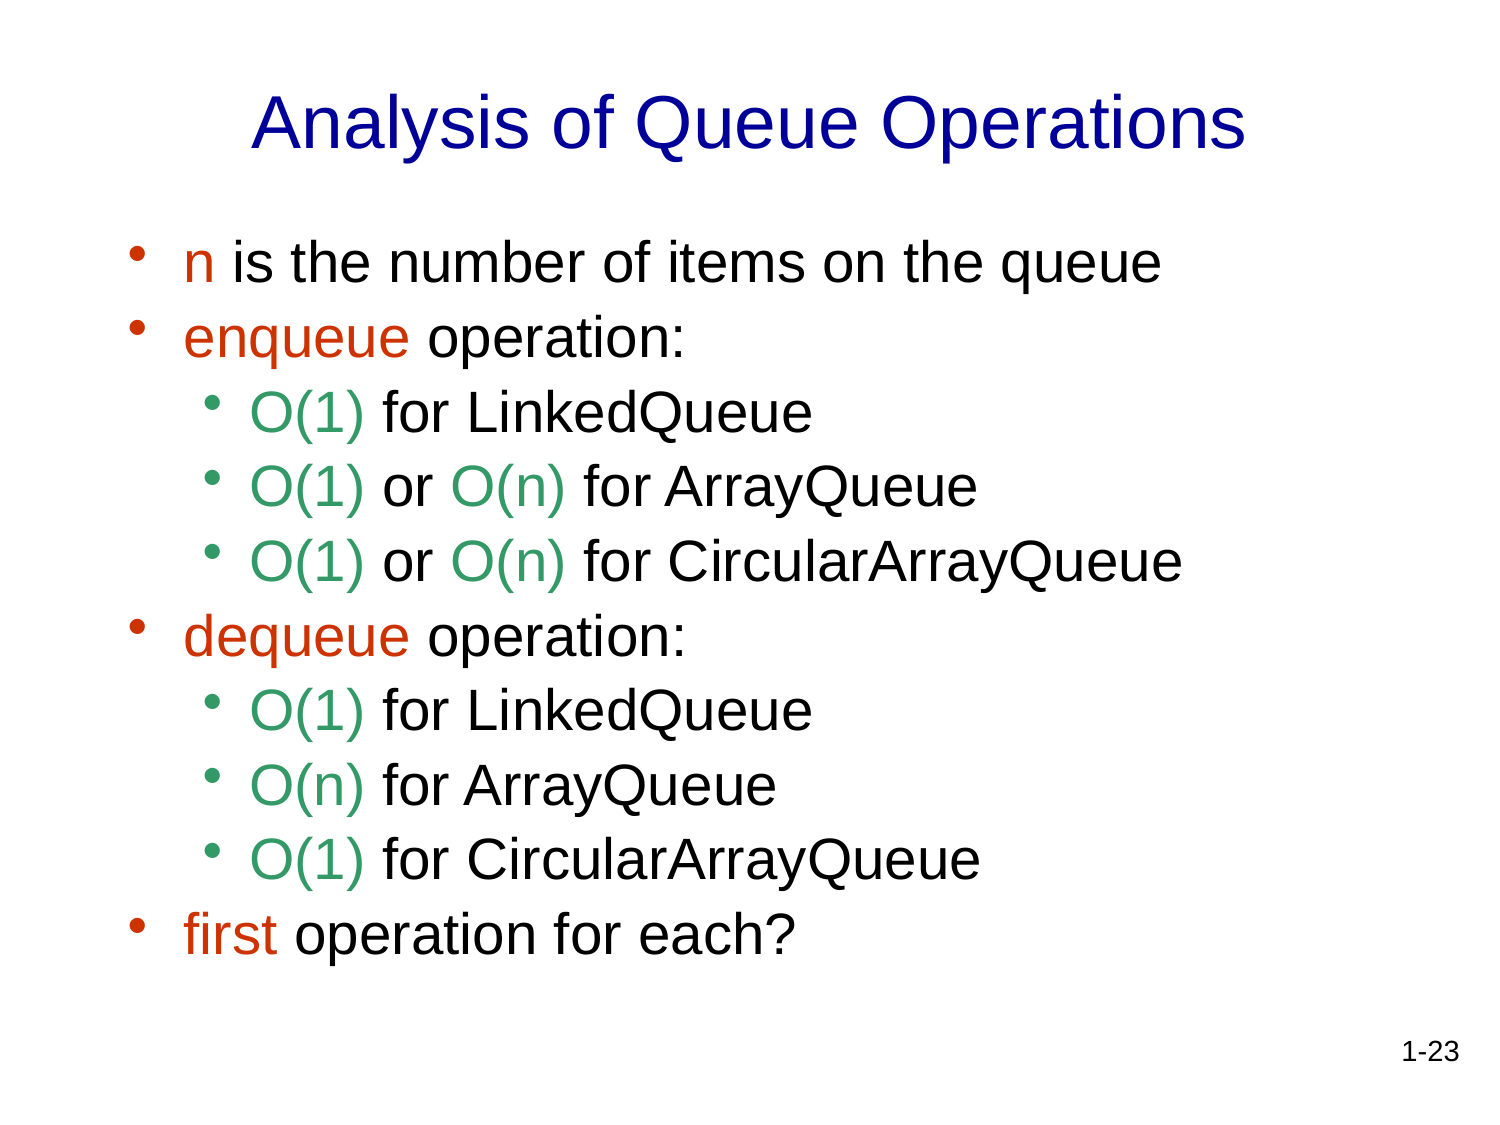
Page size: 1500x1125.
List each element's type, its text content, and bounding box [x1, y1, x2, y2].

list n is the number of items on the queue enqueue operation: O(1) for LinkedQueue O(1) or O(n) for ArrayQueue O(1) or O(n) for CircularArrayQueue dequeue operation: O(1) for LinkedQueue O(n) for ArrayQueue O(1) for CircularArrayQueue first operation for each? [112, 224, 1388, 1012]
slide_number 1-23 [1162, 1024, 1476, 1101]
title Analysis of Queue Operations [112, 24, 1388, 213]
